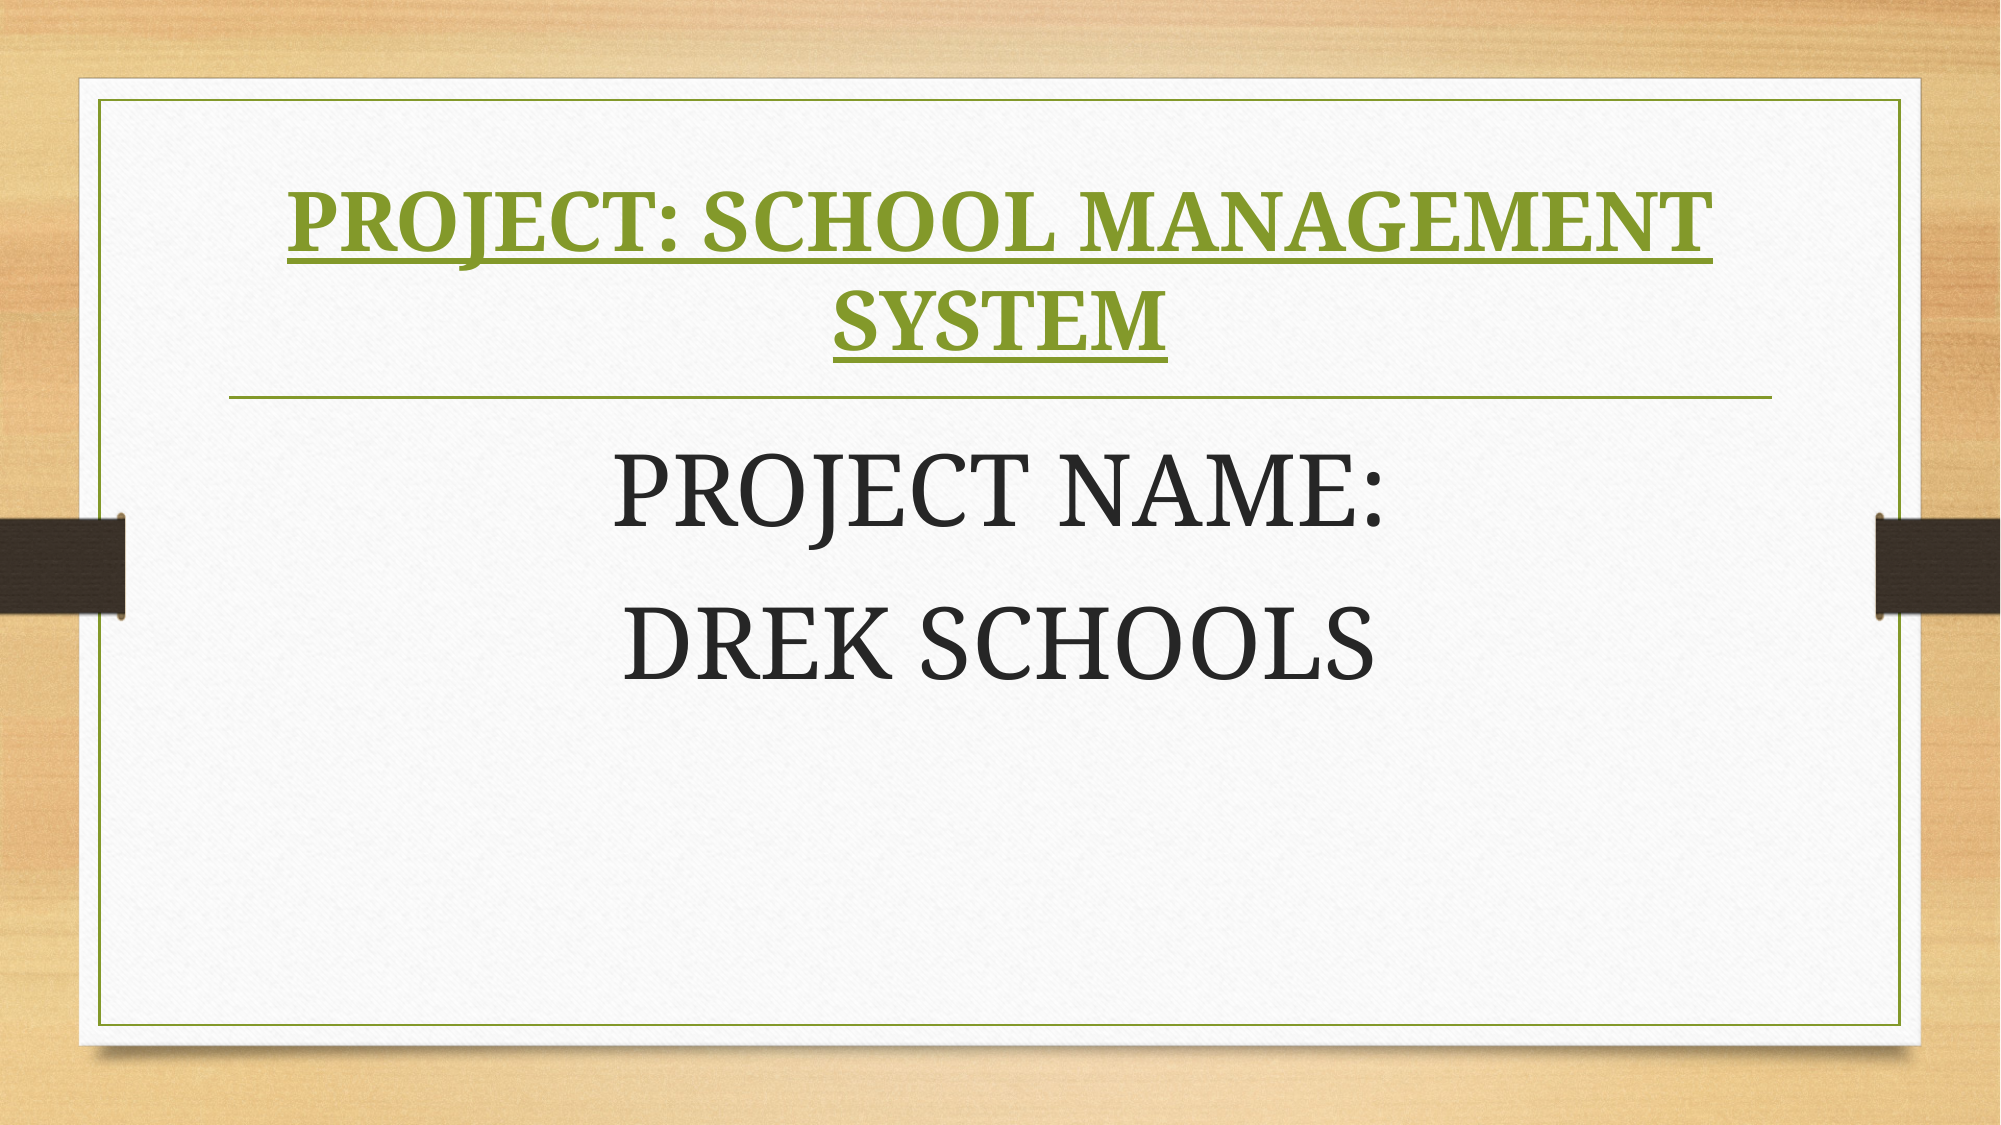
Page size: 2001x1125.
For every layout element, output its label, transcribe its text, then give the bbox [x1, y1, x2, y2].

list PROJECT NAME: DREK SCHOOLS [212, 419, 1788, 964]
picture [0, 0, 2001, 1125]
title PROJECT: SCHOOL MANAGEMENT SYSTEM [212, 161, 1788, 375]
